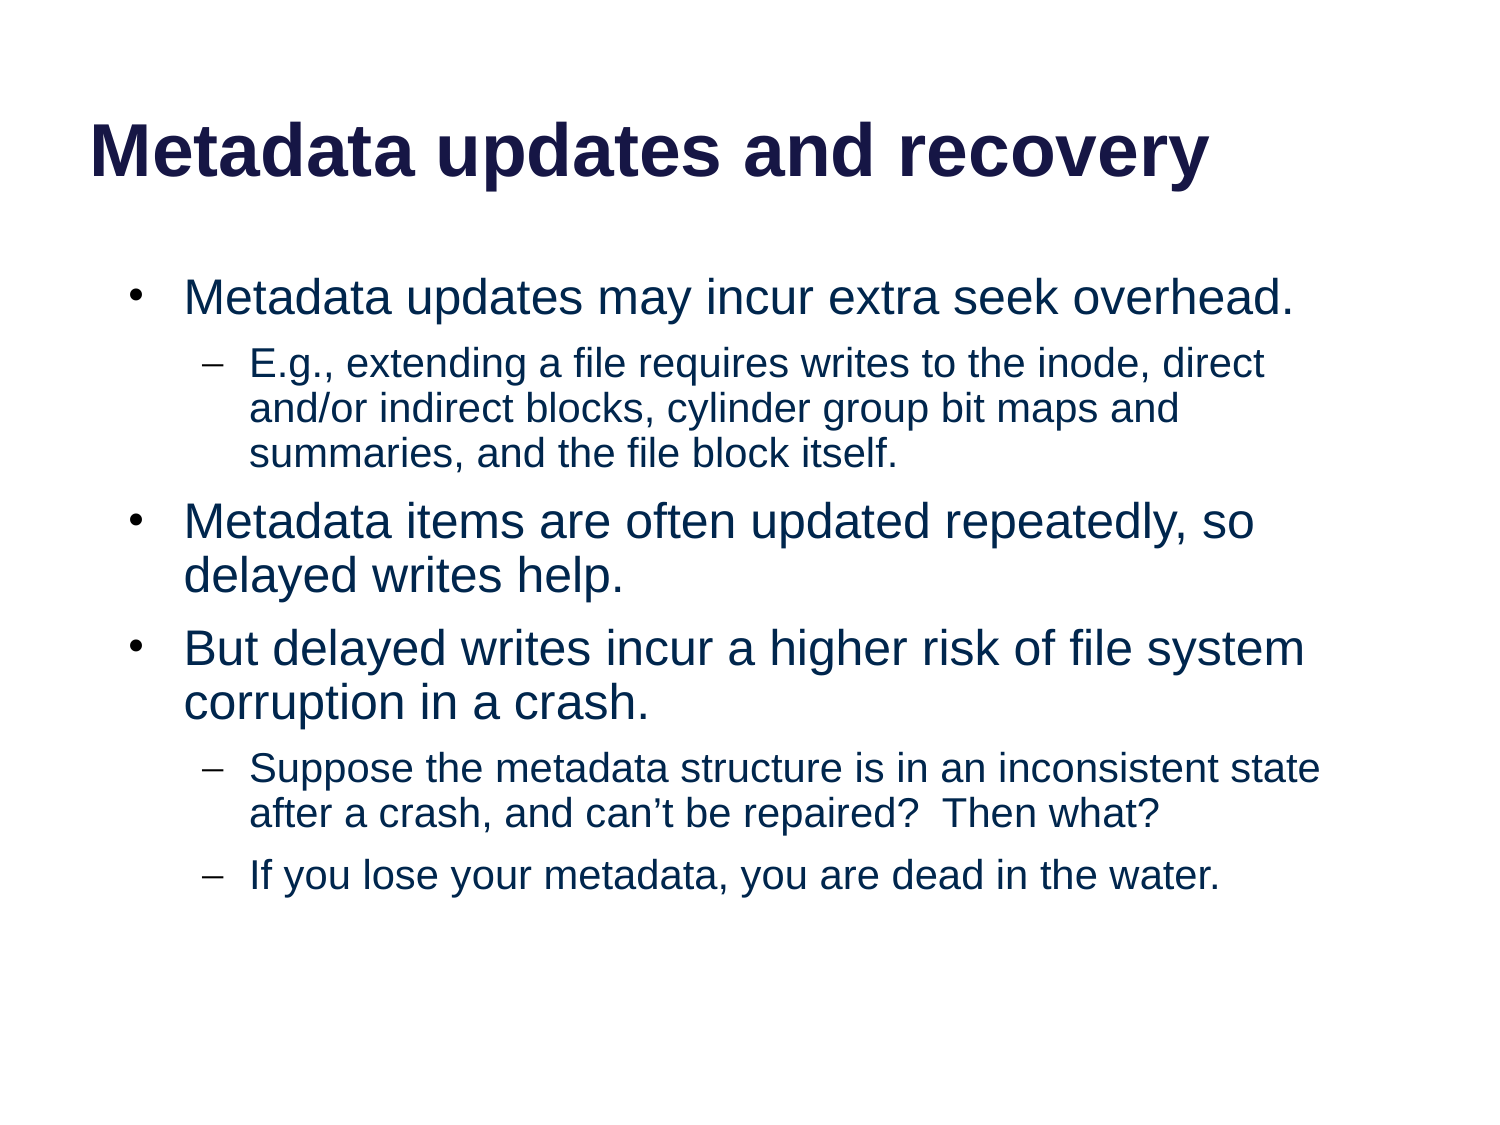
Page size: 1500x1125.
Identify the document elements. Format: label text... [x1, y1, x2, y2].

title Metadata updates and recovery [75, 0, 1425, 200]
list Metadata updates may incur extra seek overhead. E.g., extending a file requires writes to the inode, direct and/or indirect blocks, cylinder group bit maps and summaries, and the file block itself. Metadata items are often updated repeatedly, so delayed writes help. But delayed writes incur a higher risk of file system corruption in a crash. Suppose the metadata structure is in an inconsistent state after a crash, and can’t be repaired? Then what? If you lose your metadata, you are dead in the water. [112, 263, 1388, 1000]
